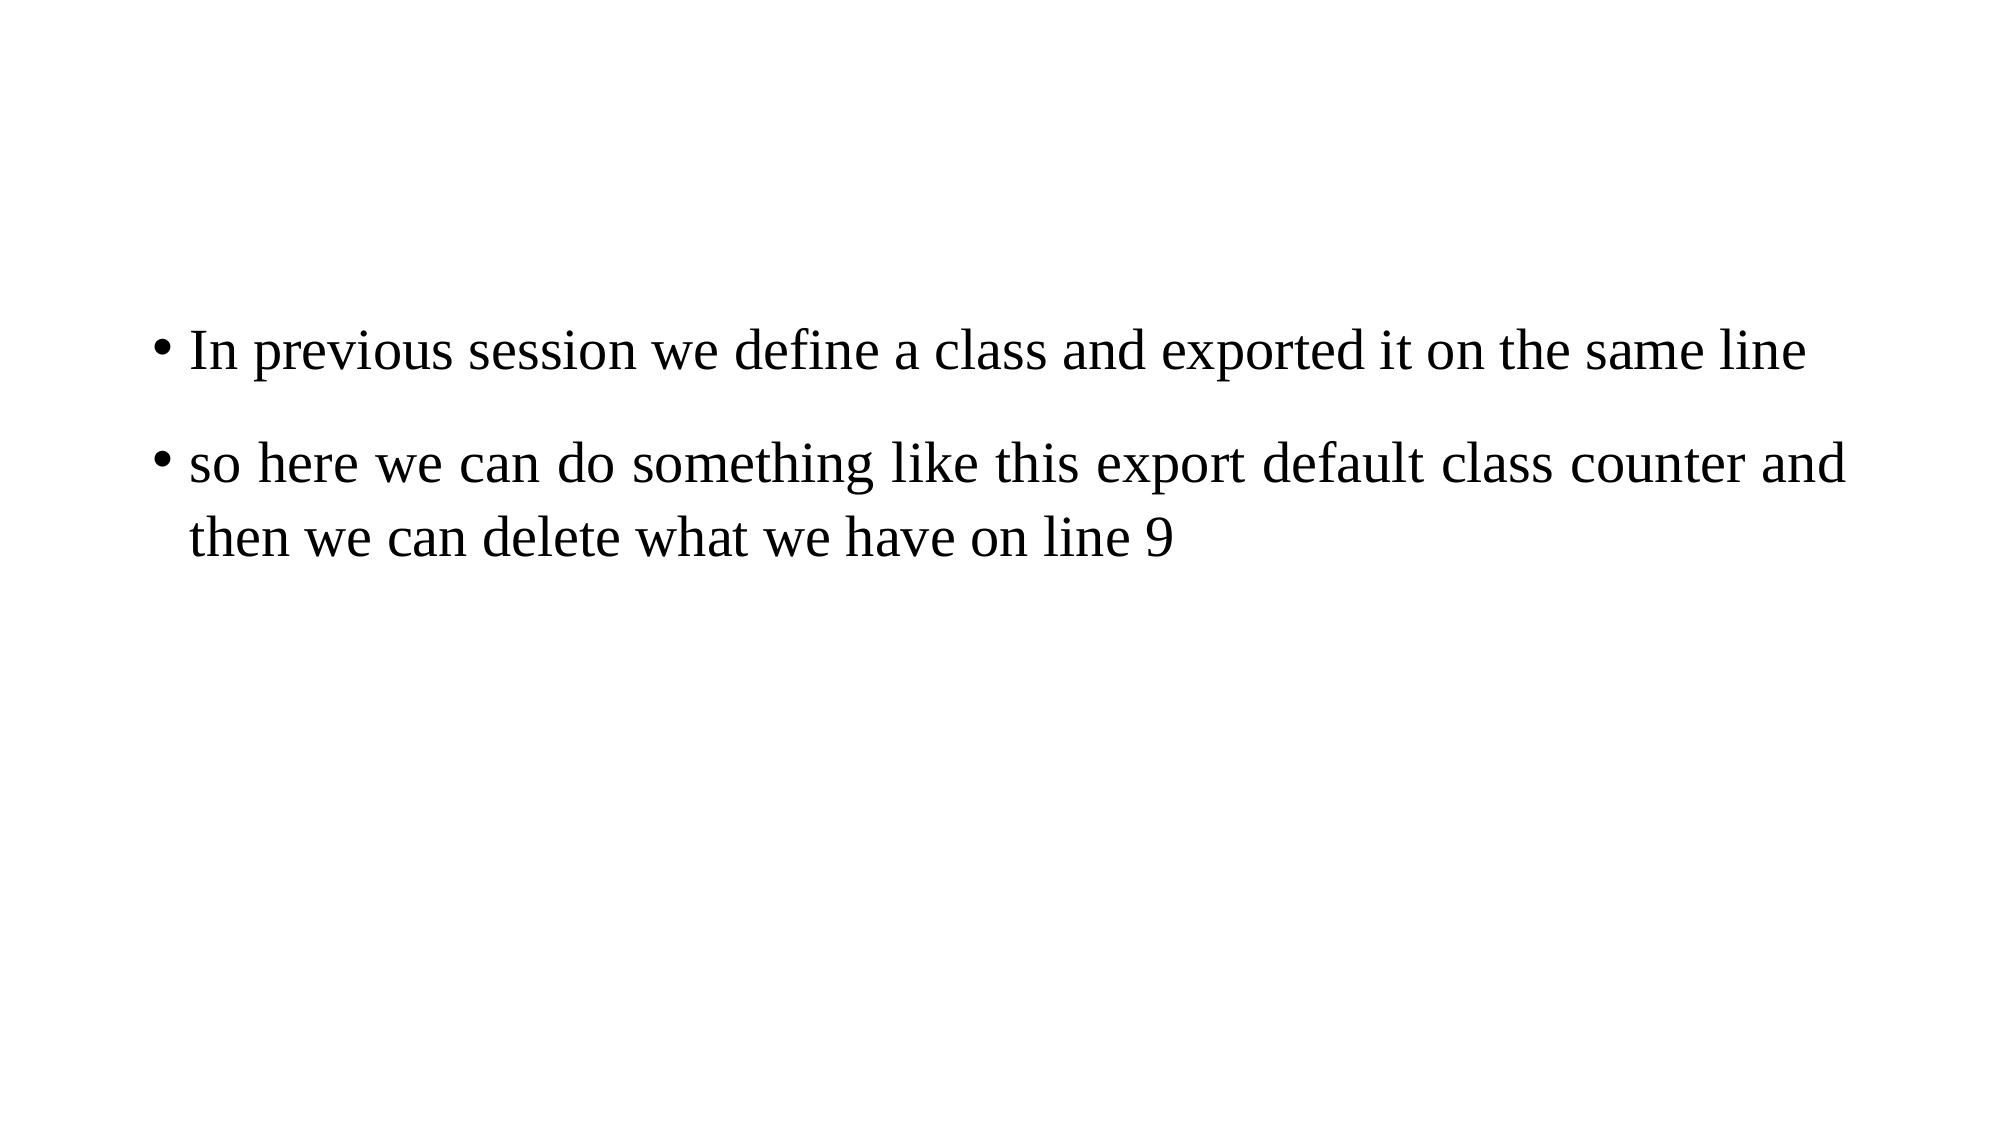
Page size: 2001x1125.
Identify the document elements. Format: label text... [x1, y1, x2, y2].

list In previous session we define a class and exported it on the same line so here we can do something like this export default class counter and then we can delete what we have on line 9 [137, 299, 1863, 1014]
